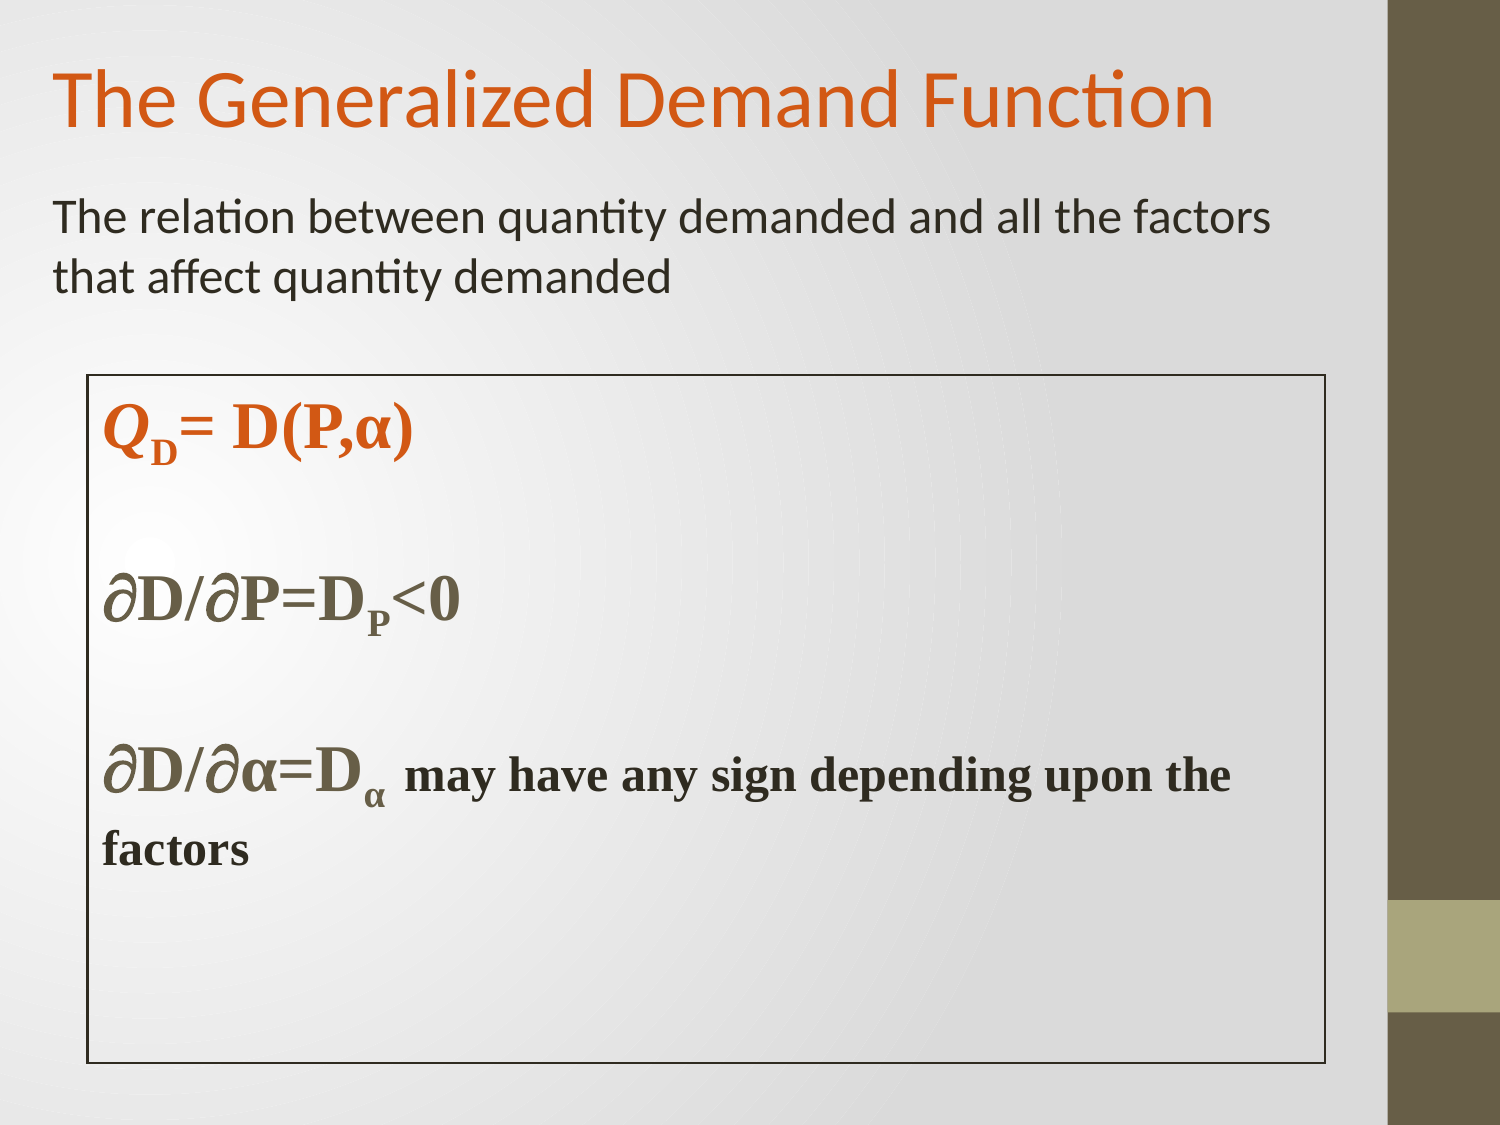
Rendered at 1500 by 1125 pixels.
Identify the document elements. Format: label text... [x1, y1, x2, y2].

text_box QD= D(P,α) D/P=DP<0 D/α=Dα may have any sign depending upon the factors [87, 375, 1325, 1063]
text_box The Generalized Demand Function The relation between quantity demanded and all the factors that affect quantity demanded [37, 36, 1361, 312]
